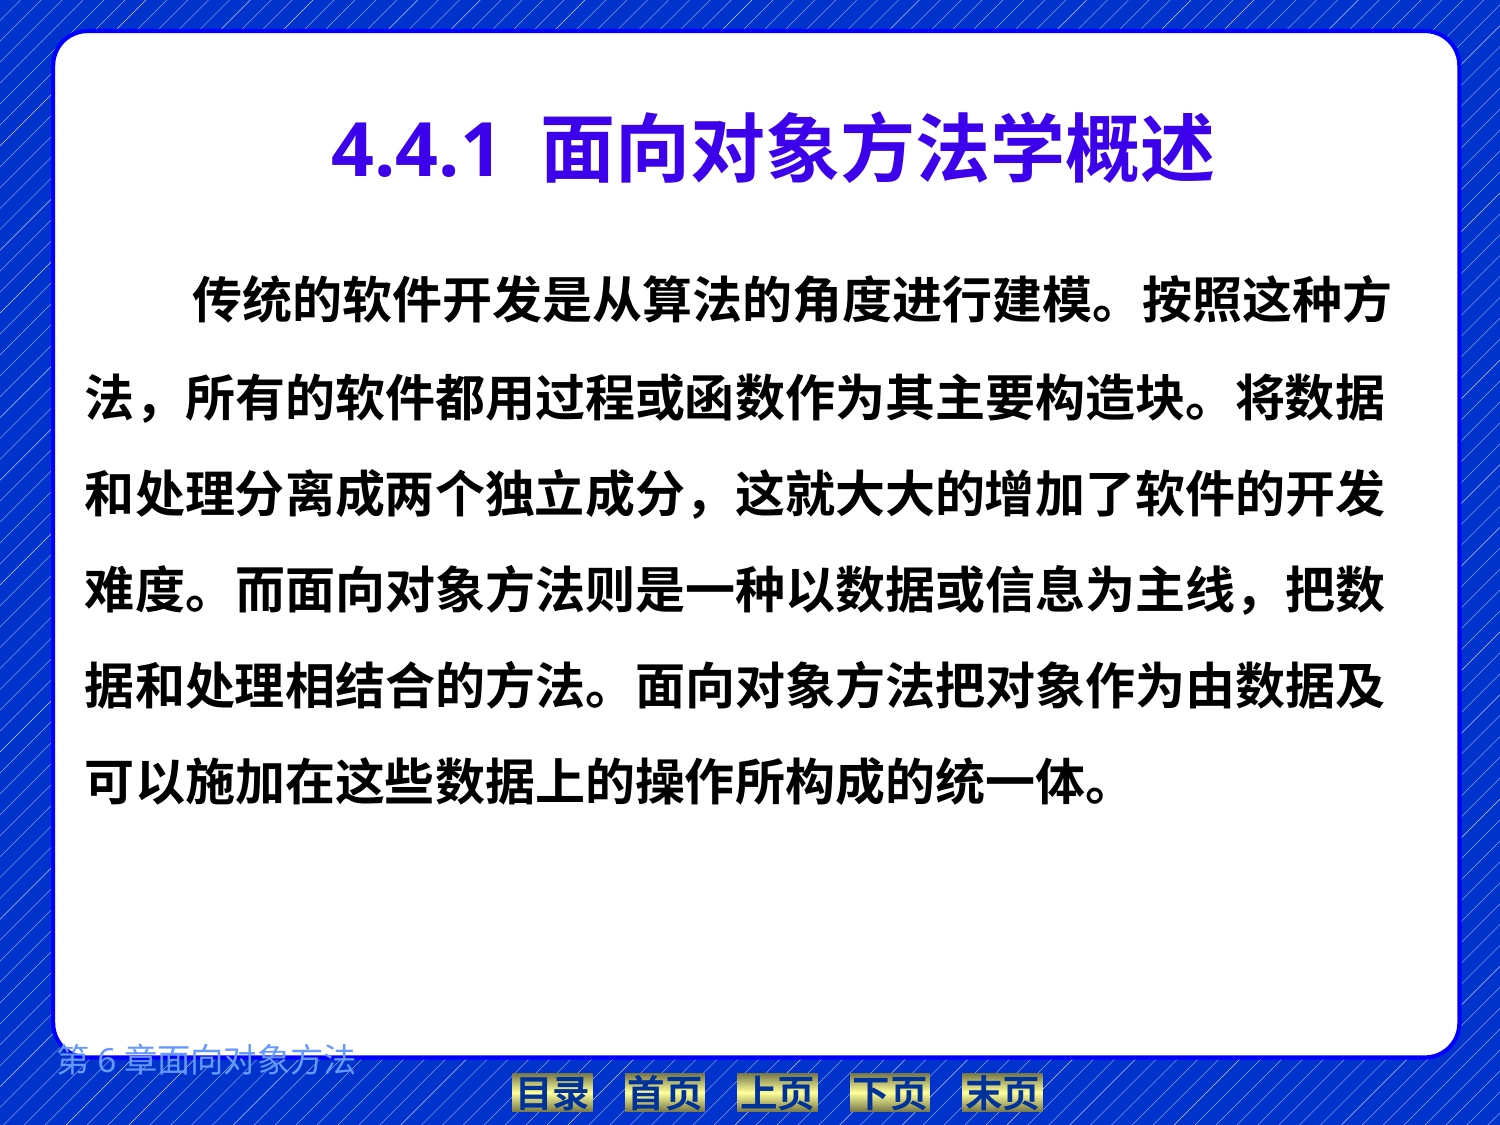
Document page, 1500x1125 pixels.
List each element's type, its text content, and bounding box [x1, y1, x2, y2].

slide_number 第6章面向对象方法 [40, 1011, 515, 1087]
text_box 传统的软件开发是从算法的角度进行建模。按照这种方法，所有的软件都用过程或函数作为其主要构造块。将数据和处理分离成两个独立成分，这就大大的增加了软件的开发难度。而面向对象方法则是一种以数据或信息为主线，把数据和处理相结合的方法。面向对象方法把对象作为由数据及可以施加在这些数据上的操作所构成的统一体。 [70, 210, 1429, 818]
title 4.4.1 面向对象方法学概述 [100, 101, 1448, 200]
